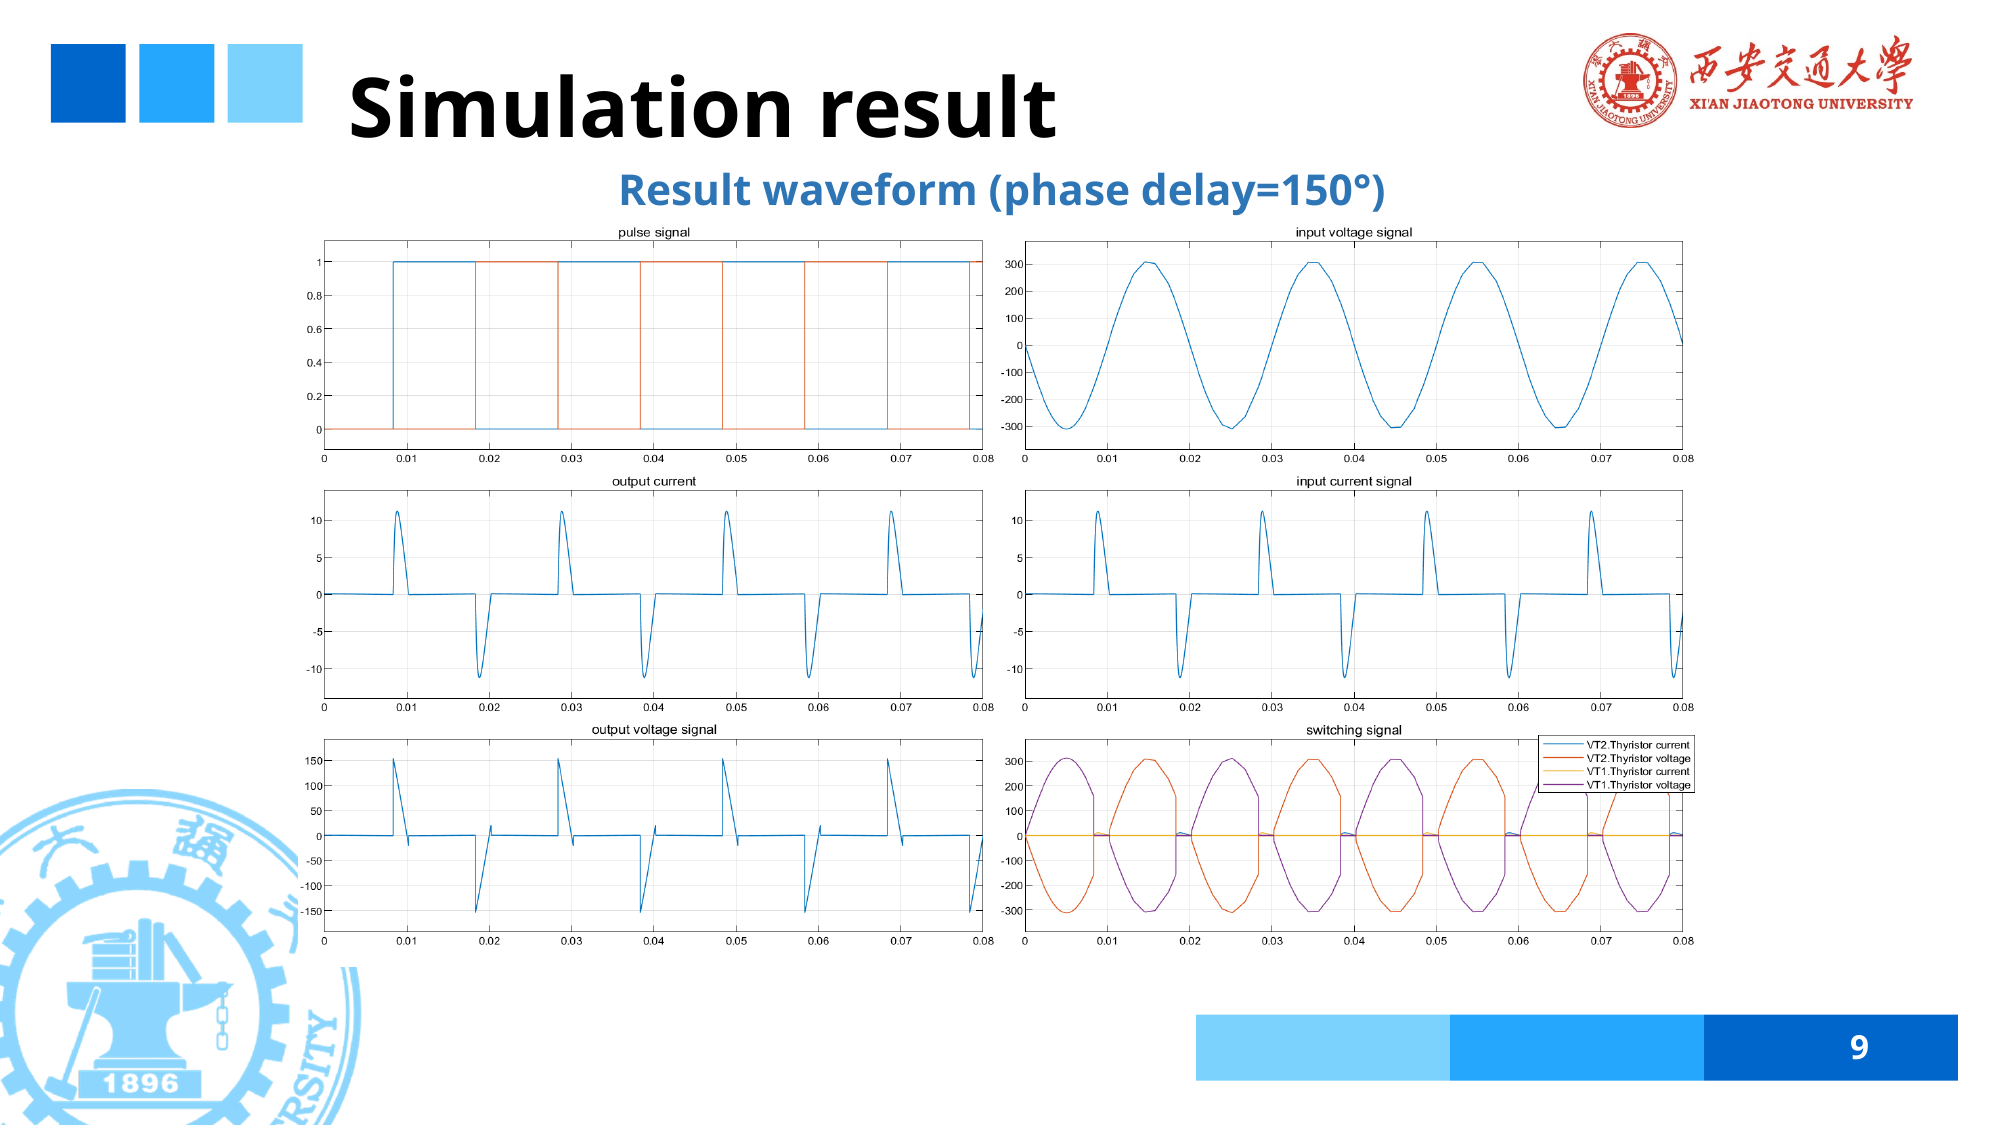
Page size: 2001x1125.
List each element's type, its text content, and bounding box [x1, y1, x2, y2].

slide_number 9 [1433, 1019, 1884, 1080]
text_box Simulation result [301, 38, 1106, 163]
picture [1583, 33, 1913, 128]
title Result waveform (phase delay=150°) [550, 128, 1454, 221]
picture [0, 221, 1702, 1125]
